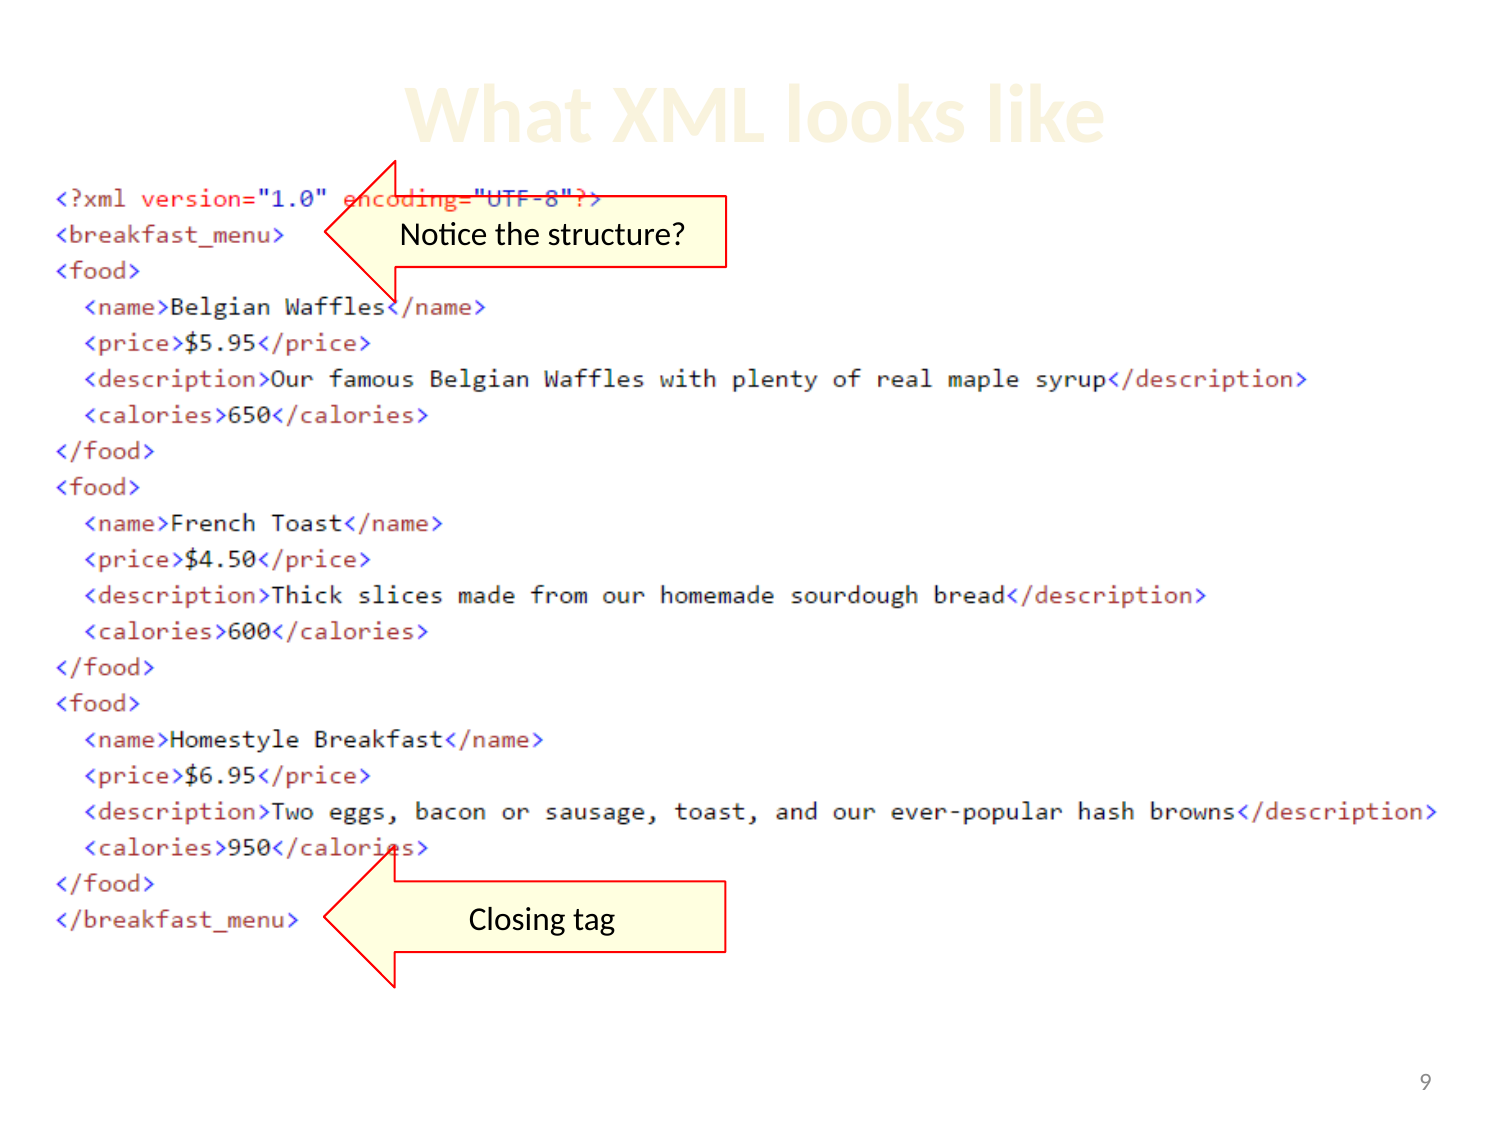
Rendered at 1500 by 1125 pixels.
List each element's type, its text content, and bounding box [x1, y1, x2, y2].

text_box Notice the structure? [371, 158, 398, 182]
title What XML looks like [29, 45, 1483, 173]
picture [45, 183, 1447, 941]
text_box Closing tag [353, 949, 728, 990]
slide_number 1 [1376, 1058, 1447, 1103]
